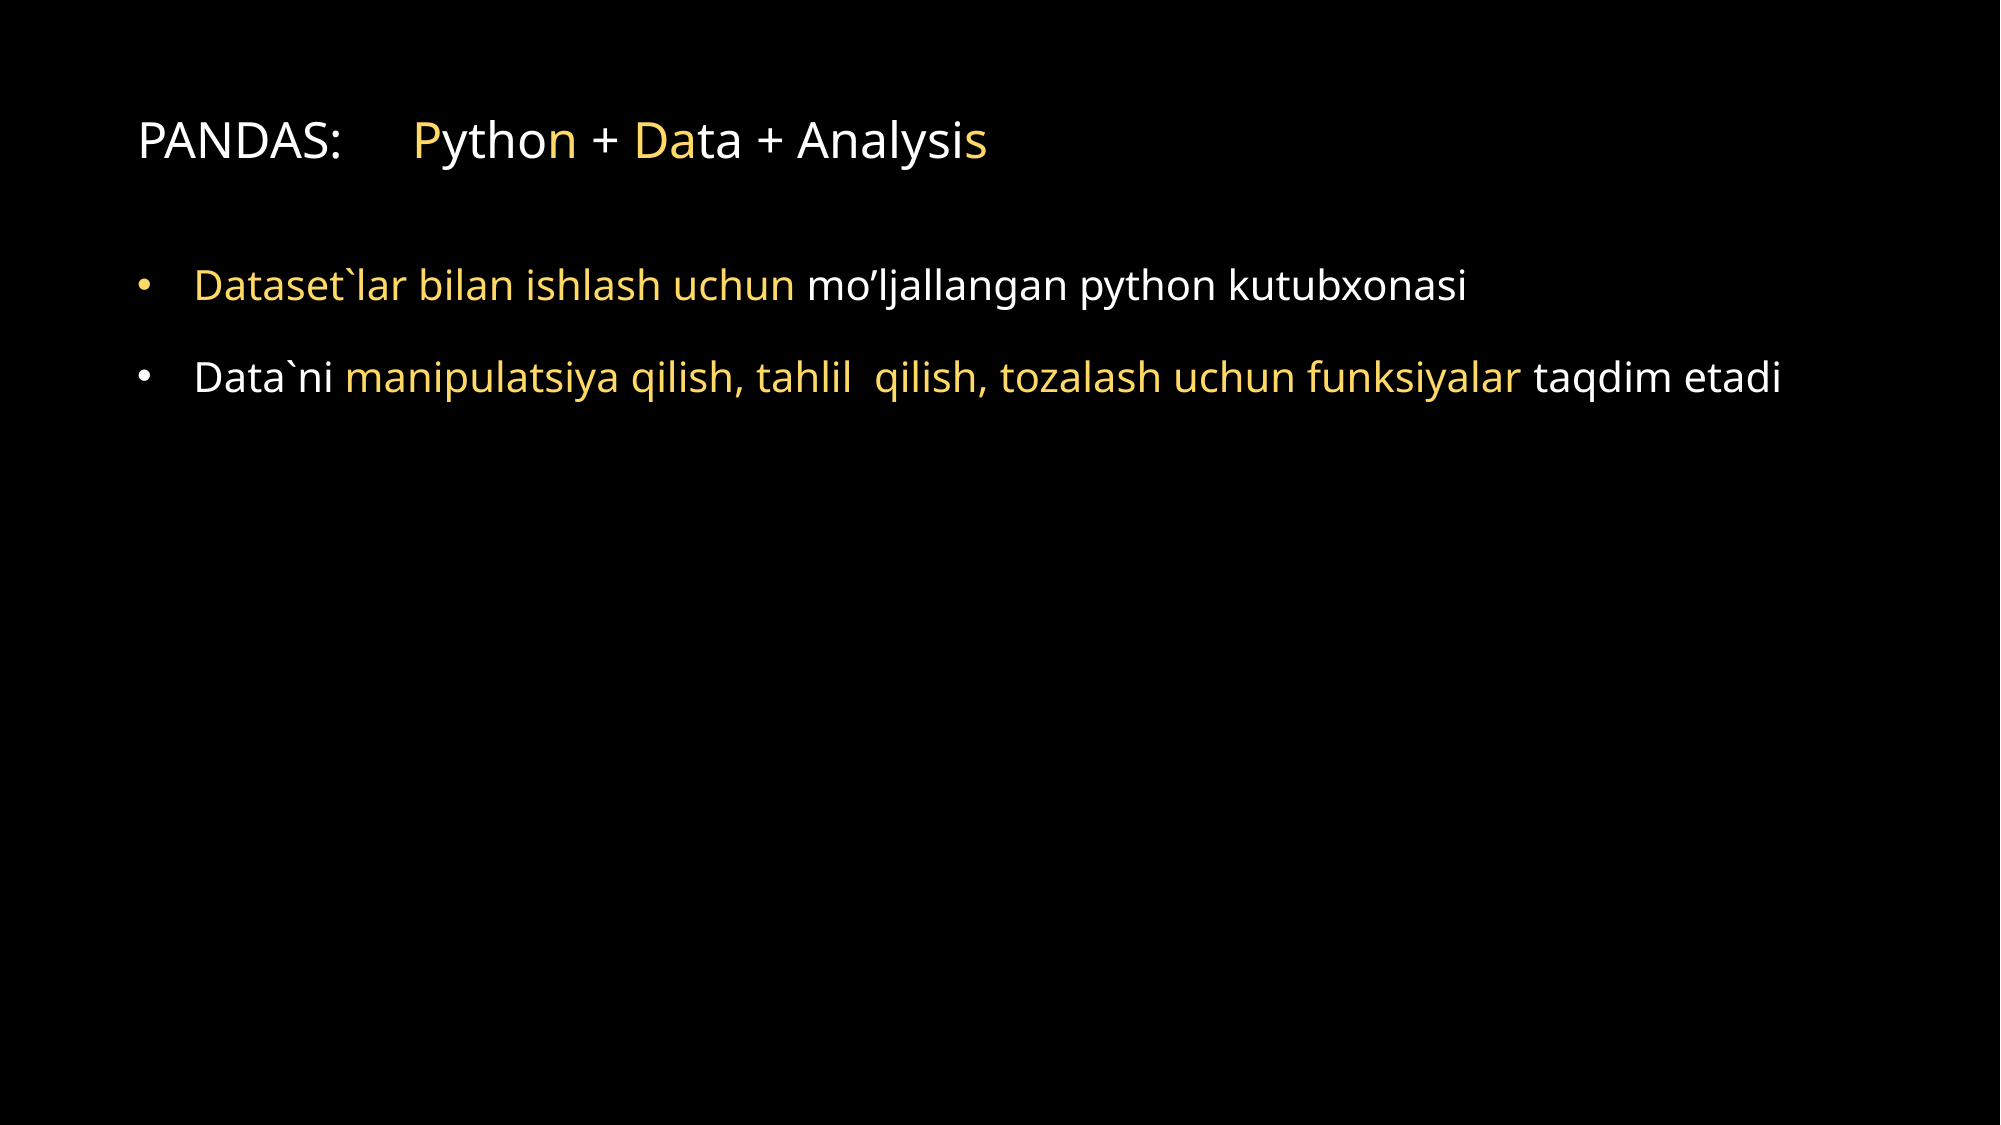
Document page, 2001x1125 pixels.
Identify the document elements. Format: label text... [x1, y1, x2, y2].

text_box PANDAS: [122, 101, 397, 176]
text_box Python + Data + Analysis [397, 101, 1300, 176]
text_box Dataset`lar bilan ishlash uchun mo’ljallangan python kutubxonasi [122, 251, 1667, 317]
text_box Data`ni manipulatsiya qilish, tahlil qilish, tozalash uchun funksiyalar taqdim etadi [122, 342, 1882, 408]
